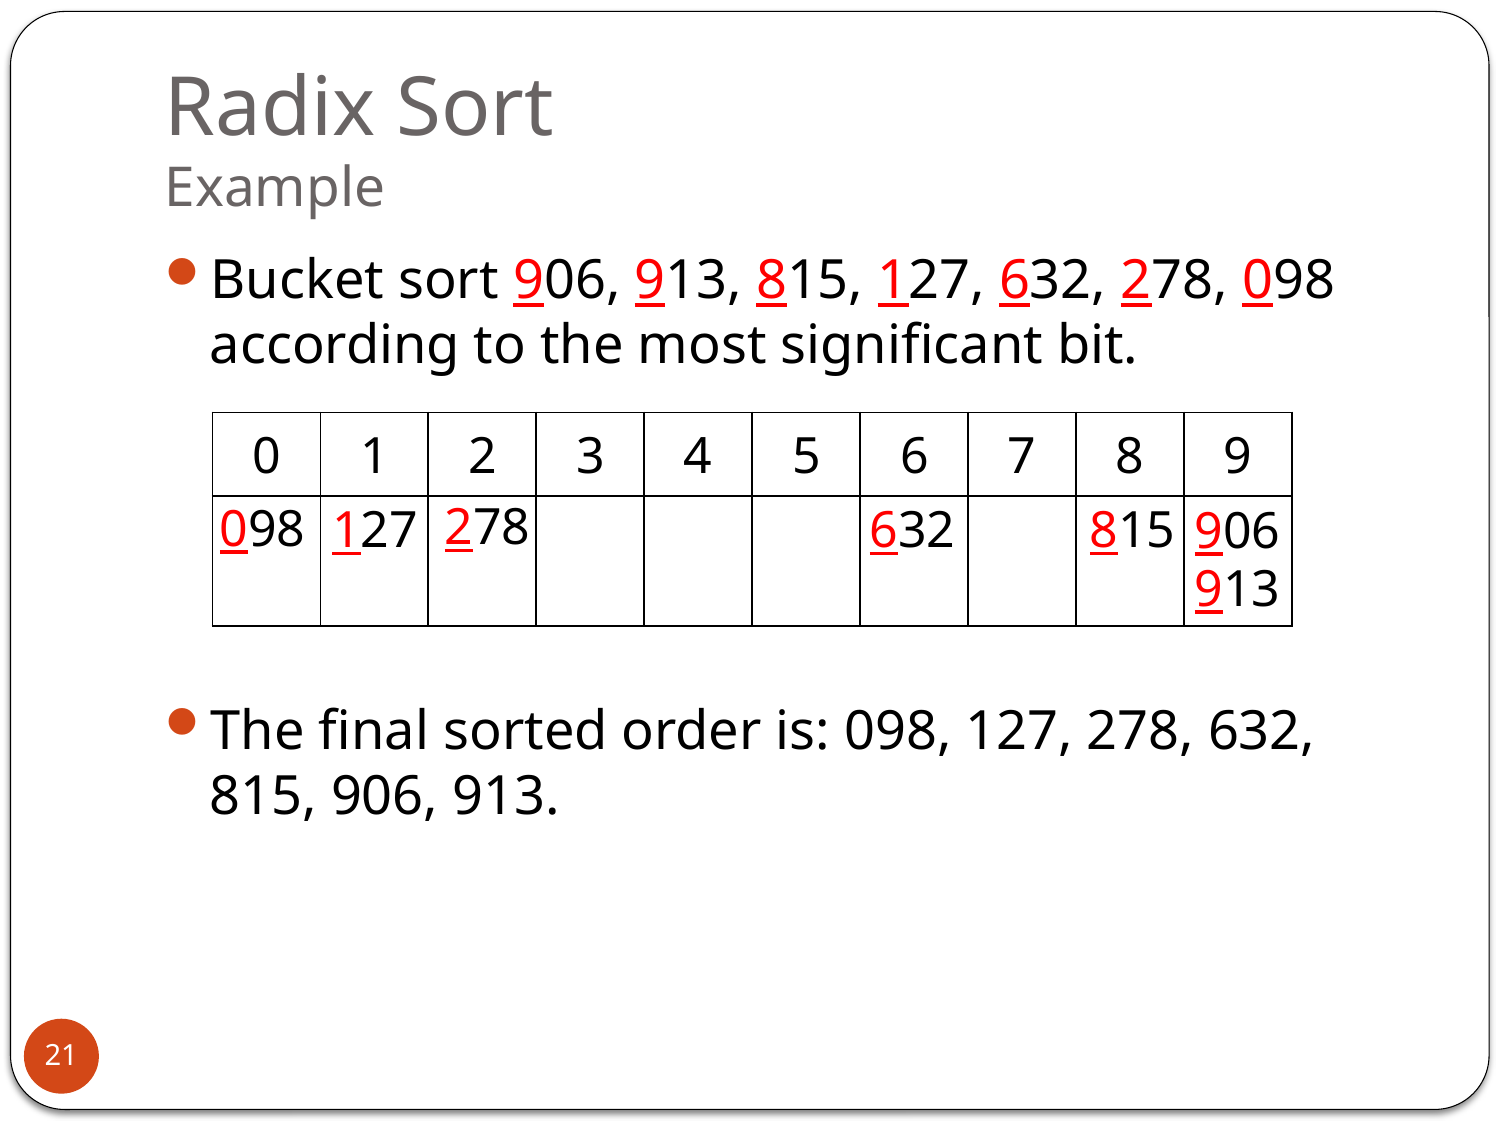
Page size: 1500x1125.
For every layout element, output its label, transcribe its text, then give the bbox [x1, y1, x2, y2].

table_header 2 [429, 413, 535, 490]
list Bucket sort 906, 913, 815, 127, 632, 278, 098 according to the most significant bit. The final sorted order is: 098, 127, 278, 632, 815, 906, 913. [150, 237, 1425, 988]
text_box 278 [430, 487, 546, 563]
table_cell [753, 497, 859, 625]
text_box 098 [205, 488, 321, 564]
table_header 8 [1077, 413, 1183, 490]
table_header 5 [753, 413, 859, 495]
table_header 0 [213, 413, 320, 488]
text_box 913 [1179, 549, 1295, 624]
table_cell [861, 566, 967, 625]
table_cell [537, 497, 643, 625]
table_header 6 [861, 413, 967, 490]
table_header 4 [645, 413, 751, 495]
text_box 632 [854, 490, 970, 566]
table_cell [429, 563, 535, 625]
table_header 3 [537, 413, 643, 495]
table_header 1 [321, 413, 427, 490]
table_cell [213, 564, 320, 625]
text_box 906 [1191, 491, 1295, 549]
table_cell [645, 497, 751, 625]
text_box 815 [1075, 490, 1191, 566]
slide_number 21 [23, 1018, 99, 1094]
table_cell [969, 497, 1075, 625]
table_cell [321, 566, 427, 625]
table_header 7 [969, 413, 1075, 495]
text_box 127 [317, 490, 433, 566]
title Radix Sort Example [150, 45, 1425, 233]
table_cell [1077, 566, 1183, 625]
table_header 9 [1185, 413, 1291, 491]
